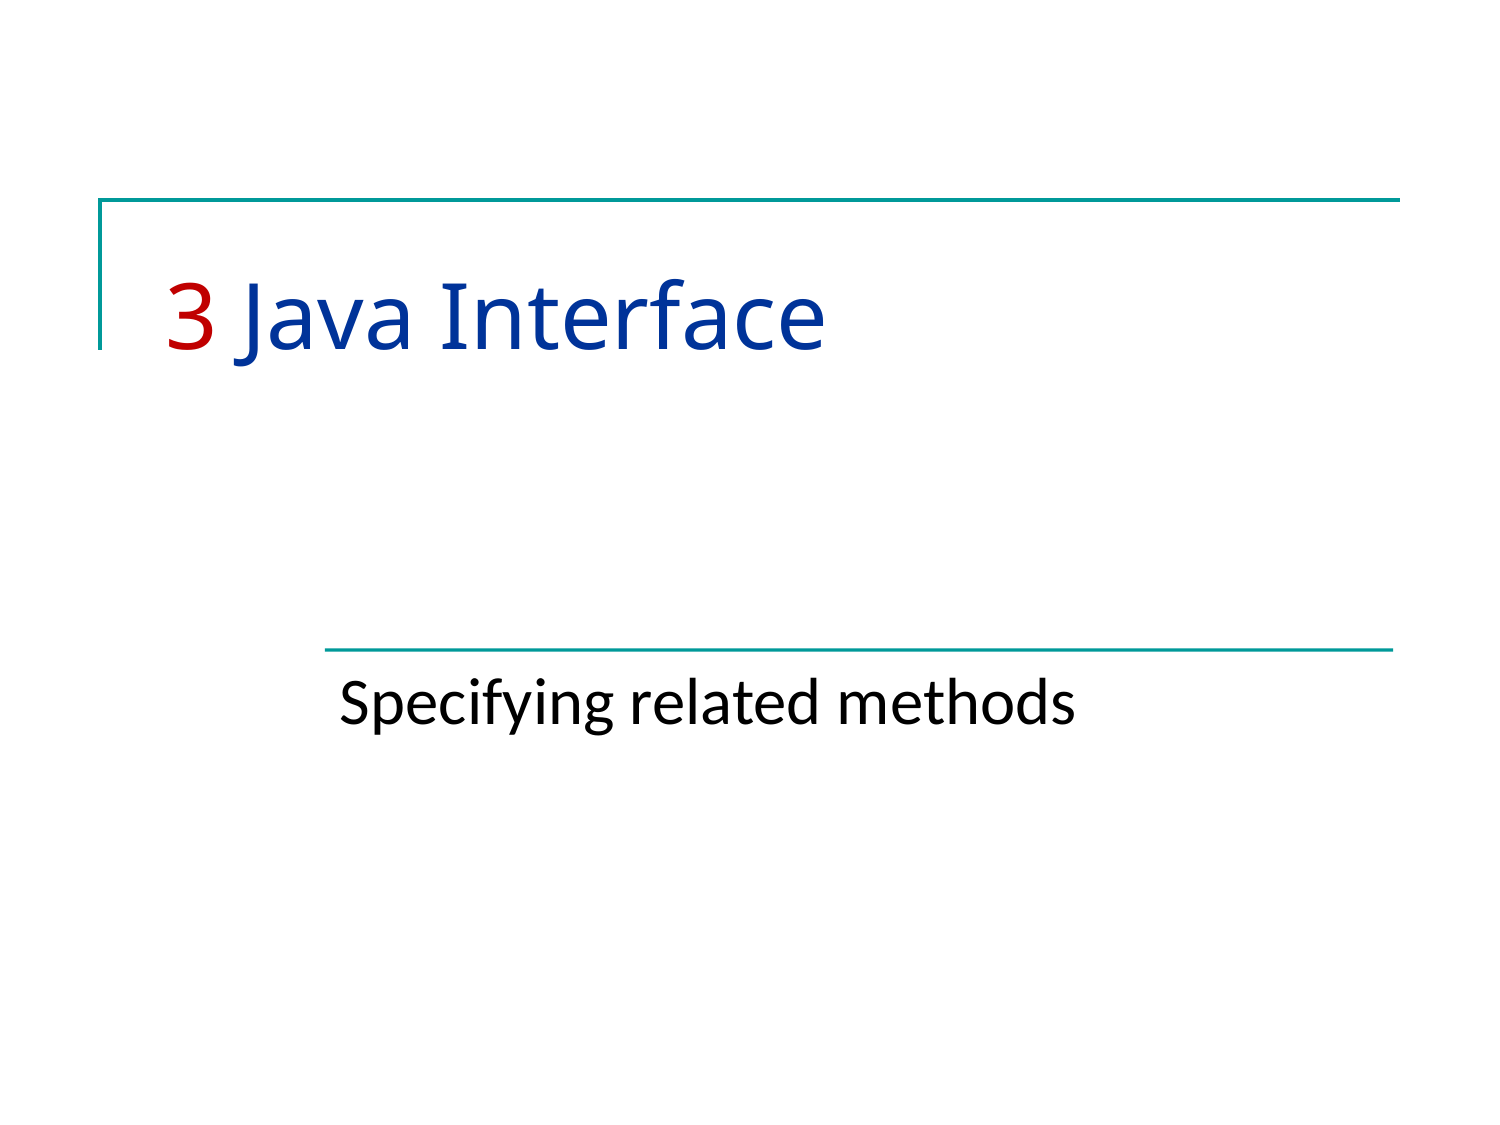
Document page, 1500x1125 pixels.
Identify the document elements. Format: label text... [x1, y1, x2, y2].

title 3 Java Interface [149, 249, 1401, 538]
subtitle Specifying related methods [324, 649, 1401, 938]
